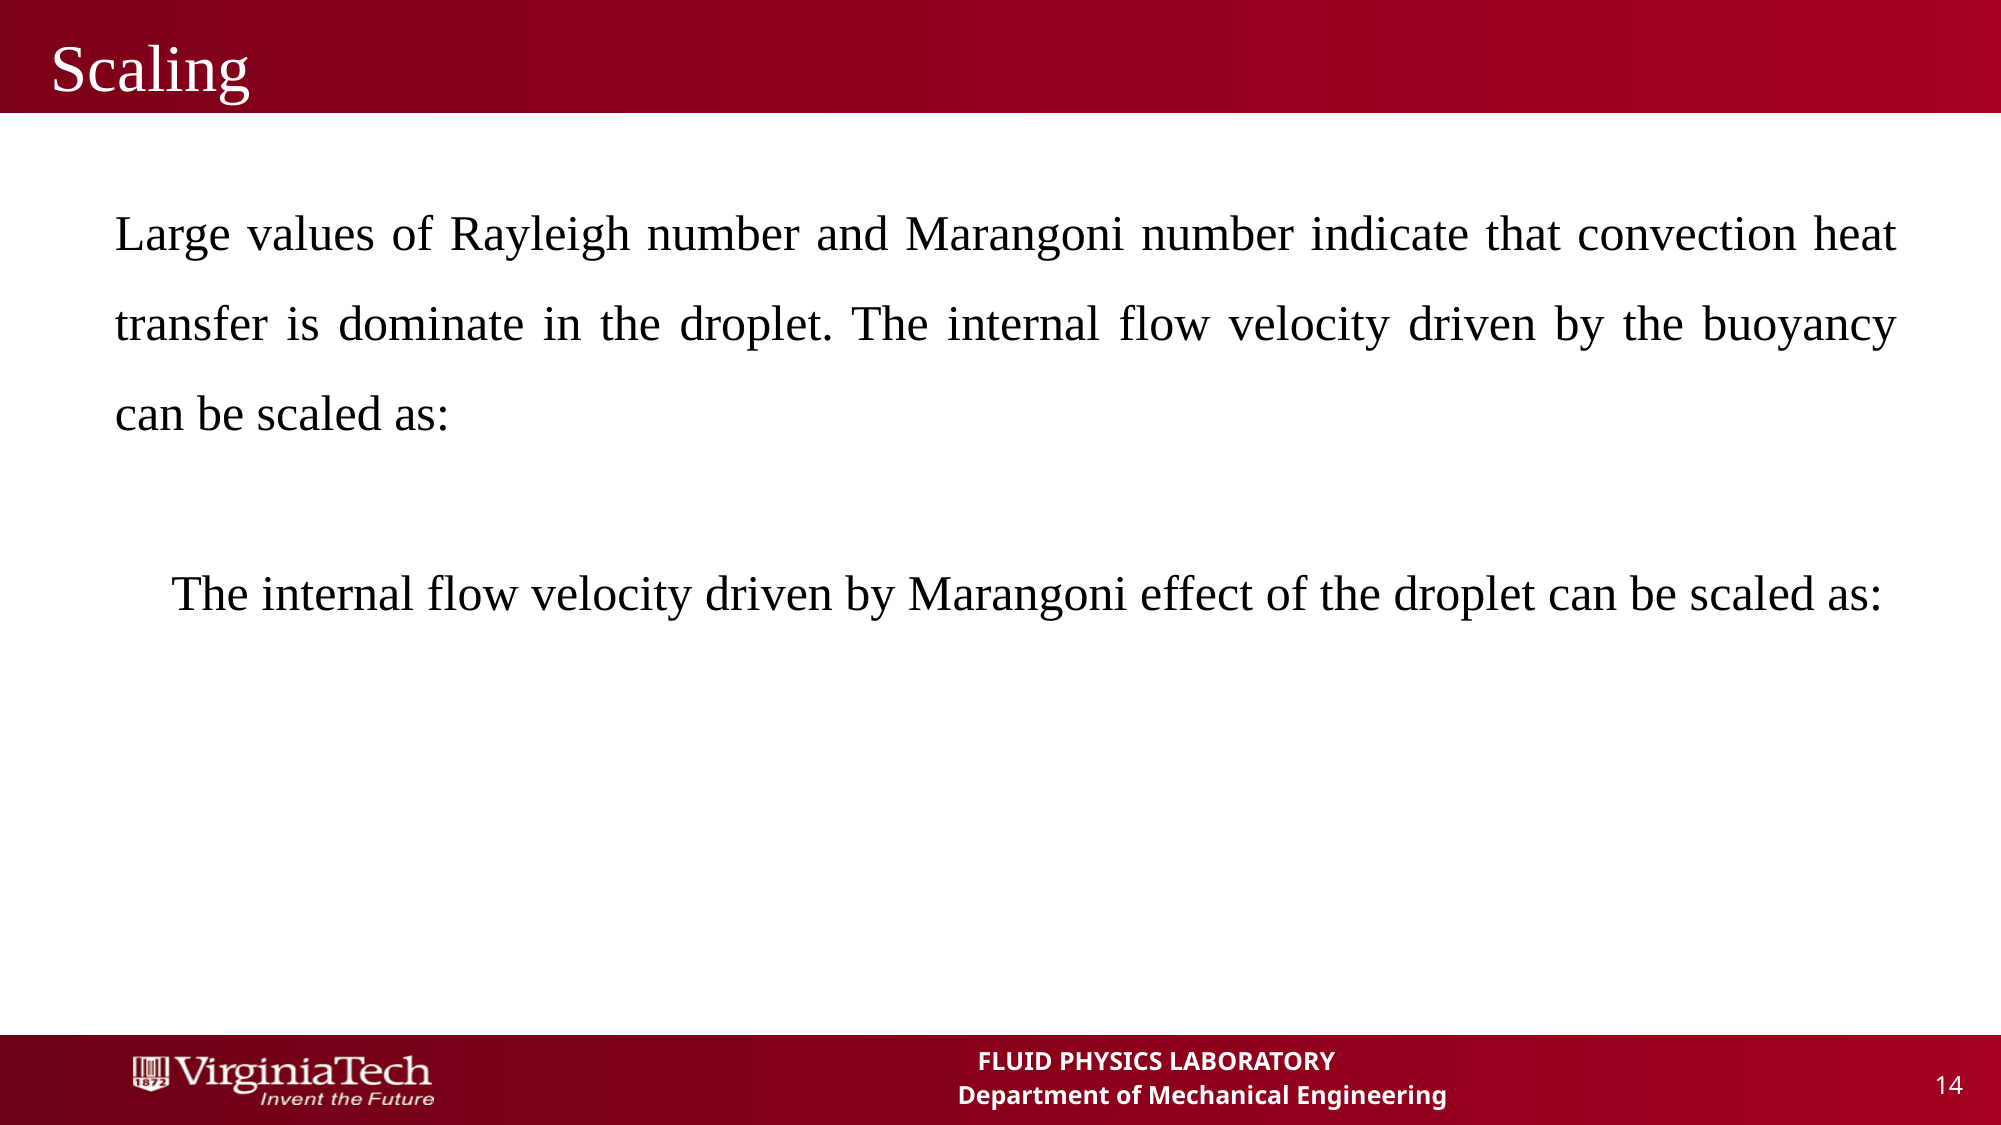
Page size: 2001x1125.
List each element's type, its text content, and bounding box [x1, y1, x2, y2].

title Scaling [0, 0, 2000, 113]
picture [133, 1055, 434, 1105]
slide_number 14 [1913, 1062, 2000, 1108]
